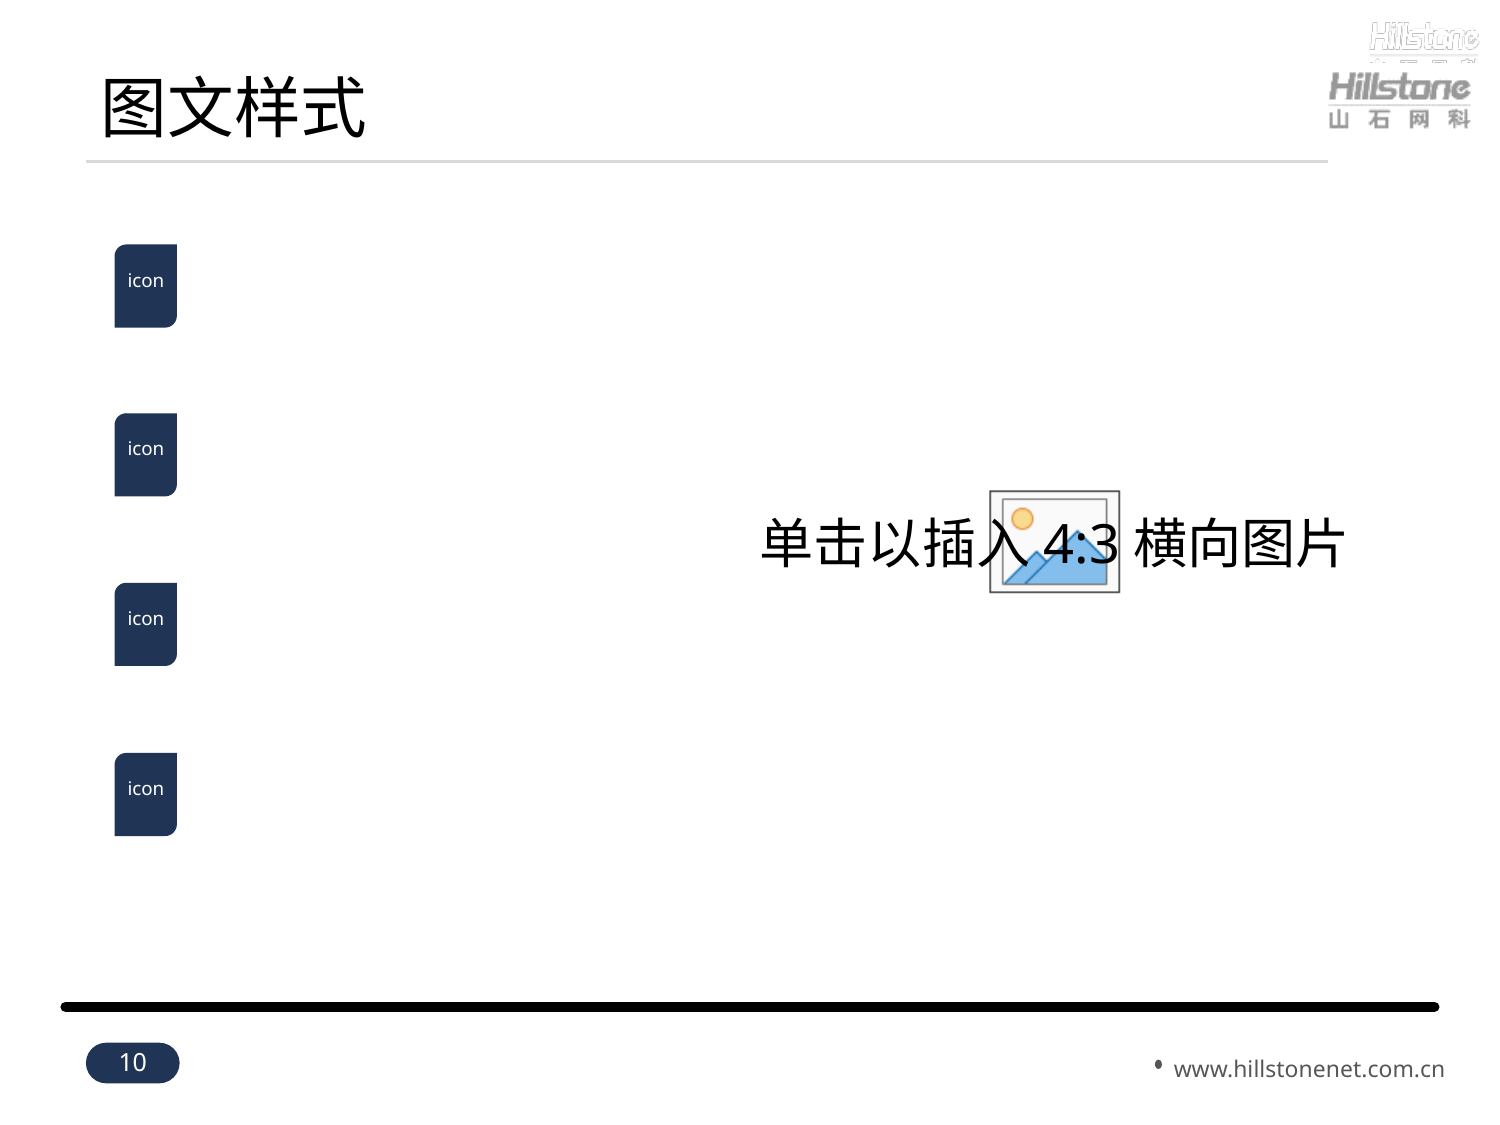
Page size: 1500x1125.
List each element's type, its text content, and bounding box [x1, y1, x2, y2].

picture [734, 221, 1376, 863]
title 图文样式 [85, 59, 1329, 162]
picture [1329, 13, 1483, 135]
